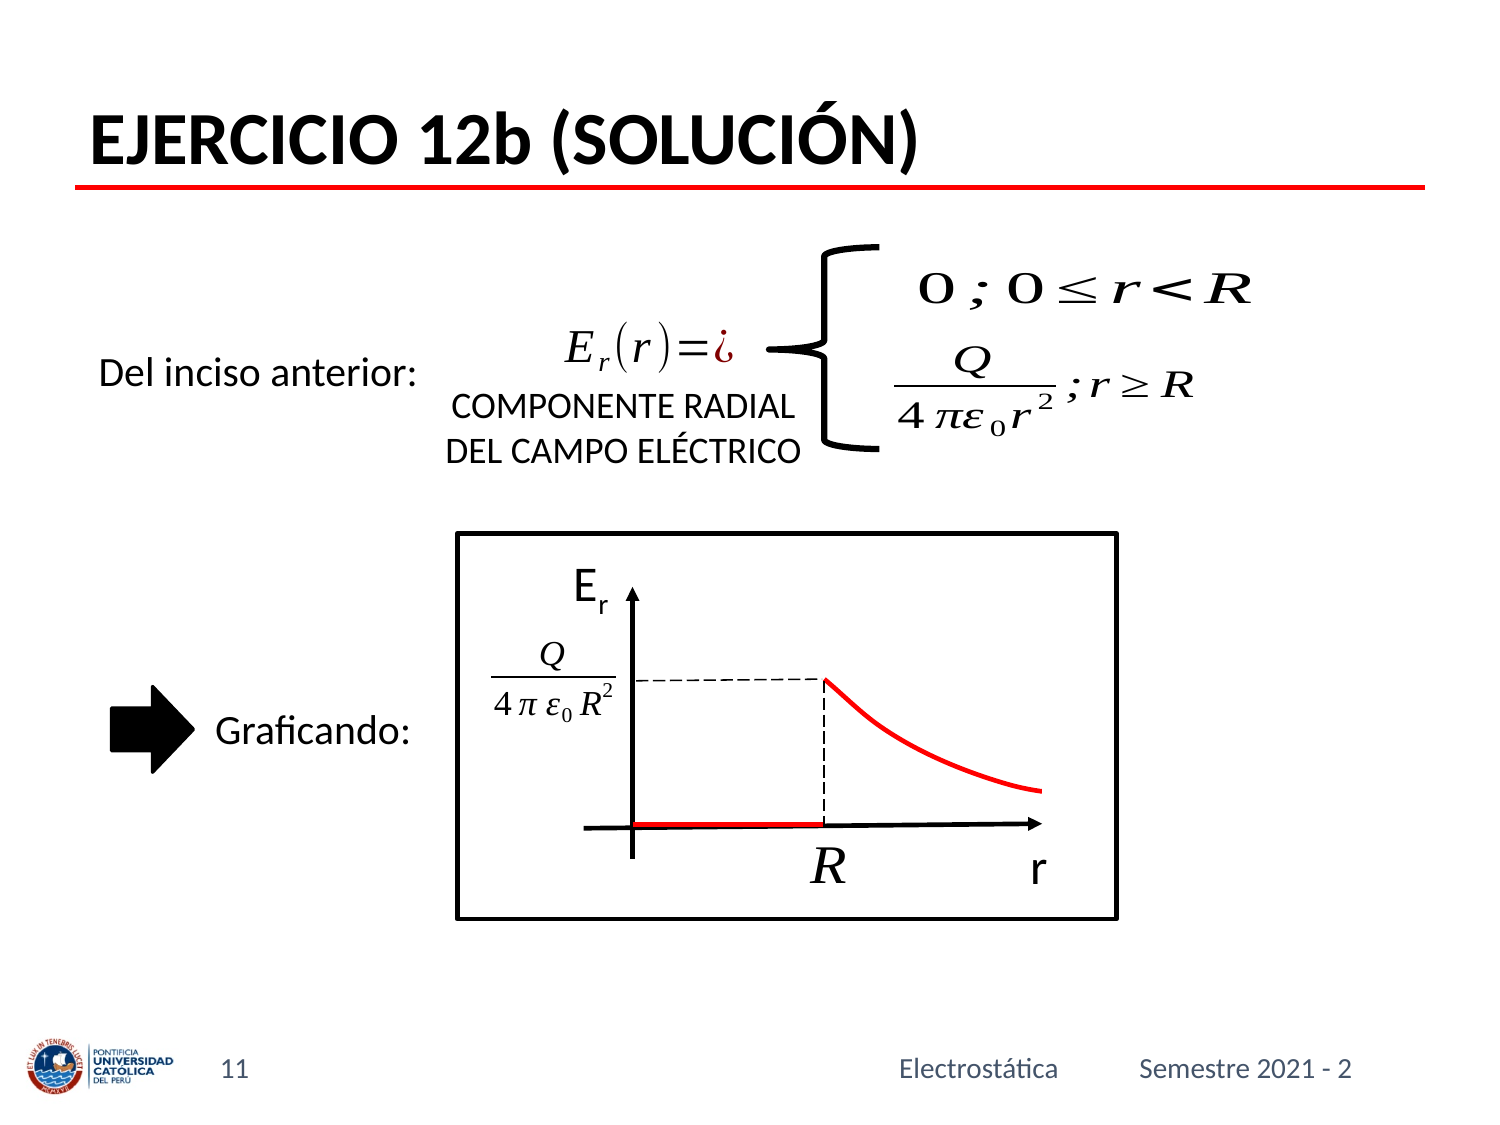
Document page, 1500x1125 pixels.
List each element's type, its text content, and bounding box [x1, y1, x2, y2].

slide_number Semestre 2021 - 2 [1124, 1042, 1500, 1103]
text_box [456, 532, 1118, 921]
text_box Graficando: [203, 691, 448, 765]
text_box Del inciso anterior: [87, 333, 446, 407]
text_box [562, 540, 1117, 865]
picture [15, 1026, 185, 1106]
text_box COMPONENTE RADIAL DEL CAMPO ELÉCTRICO [408, 370, 839, 483]
title EJERCICIO 12b (SOLUCIÓN) [75, 37, 1425, 188]
text_box [109, 684, 195, 774]
footer Electrostática [549, 1042, 1074, 1103]
text_box [768, 246, 880, 450]
slide_number 11 [204, 1042, 530, 1103]
